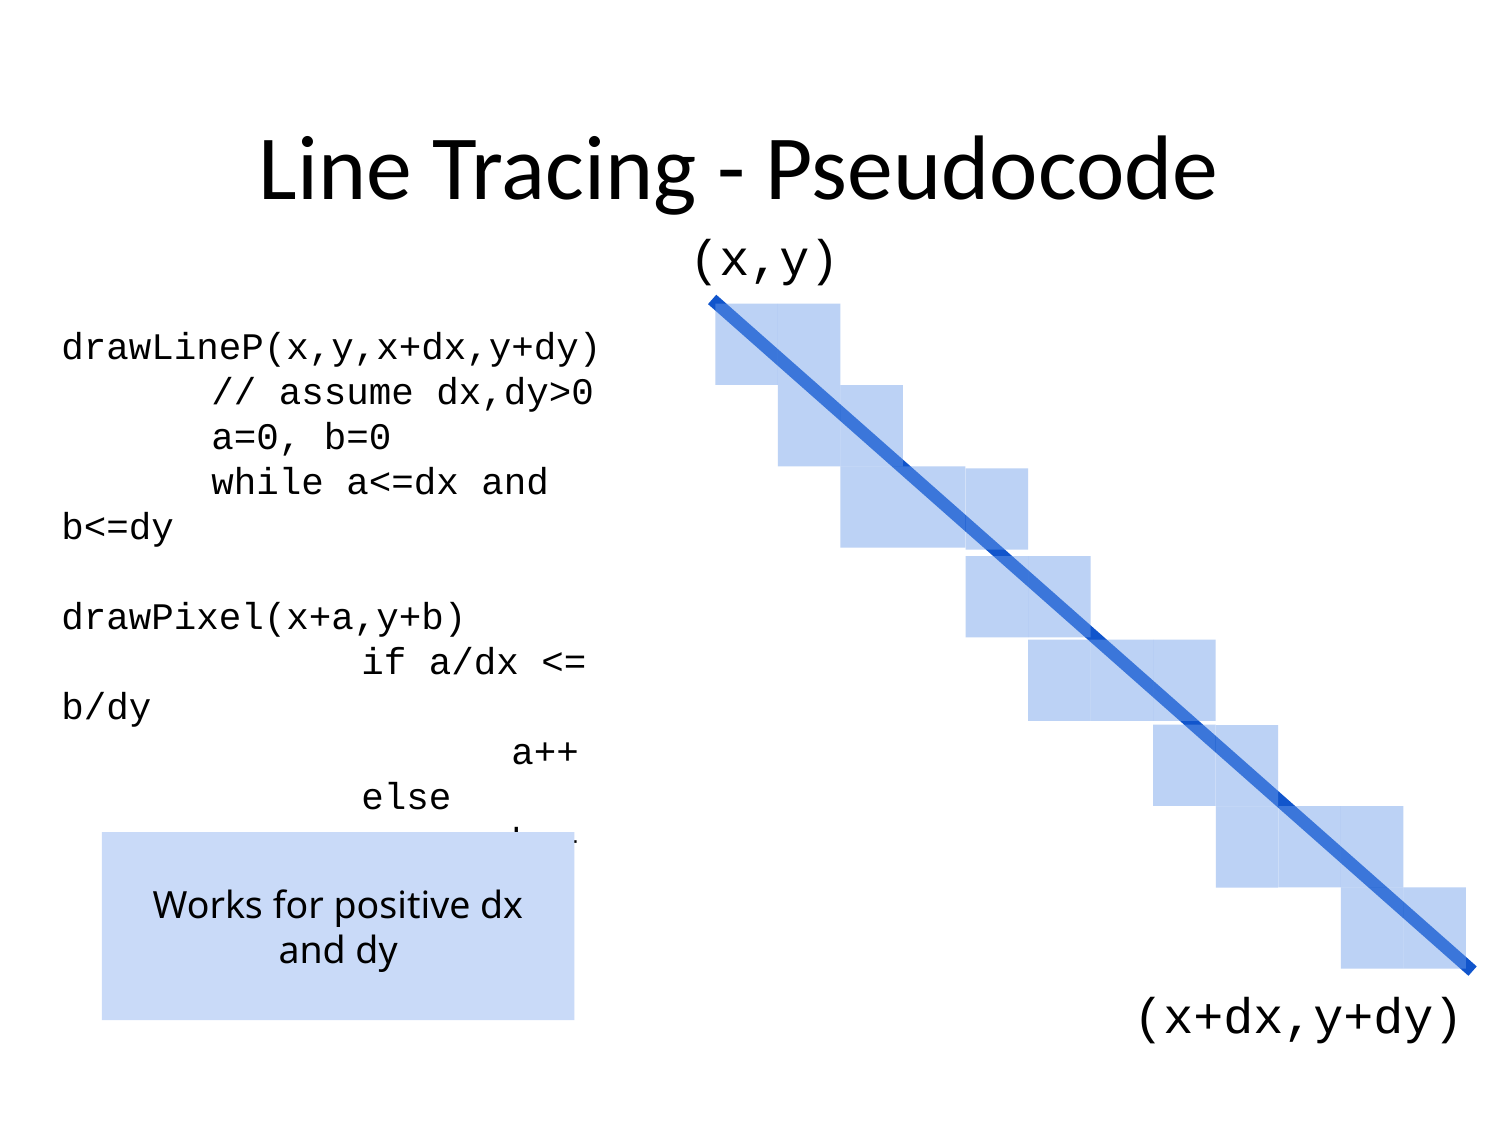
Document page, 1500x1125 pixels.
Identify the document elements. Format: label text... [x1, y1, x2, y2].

text_box (x,y) [674, 233, 1195, 307]
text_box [711, 299, 1473, 972]
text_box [1027, 639, 1467, 969]
title Line Tracing - Pseudocode [75, 45, 1425, 233]
text_box drawLineP(x,y,x+dx,y+dy) // assume dx,dy>0 a=0, b=0 while a<=dx and b<=dy drawPixel(x+a,y+b) if a/dx <= b/dy a++ else b++ [46, 306, 695, 808]
text_box (x+dx,y+dy) [1118, 968, 1500, 1065]
text_box Works for positive dx and dy [101, 832, 575, 1021]
